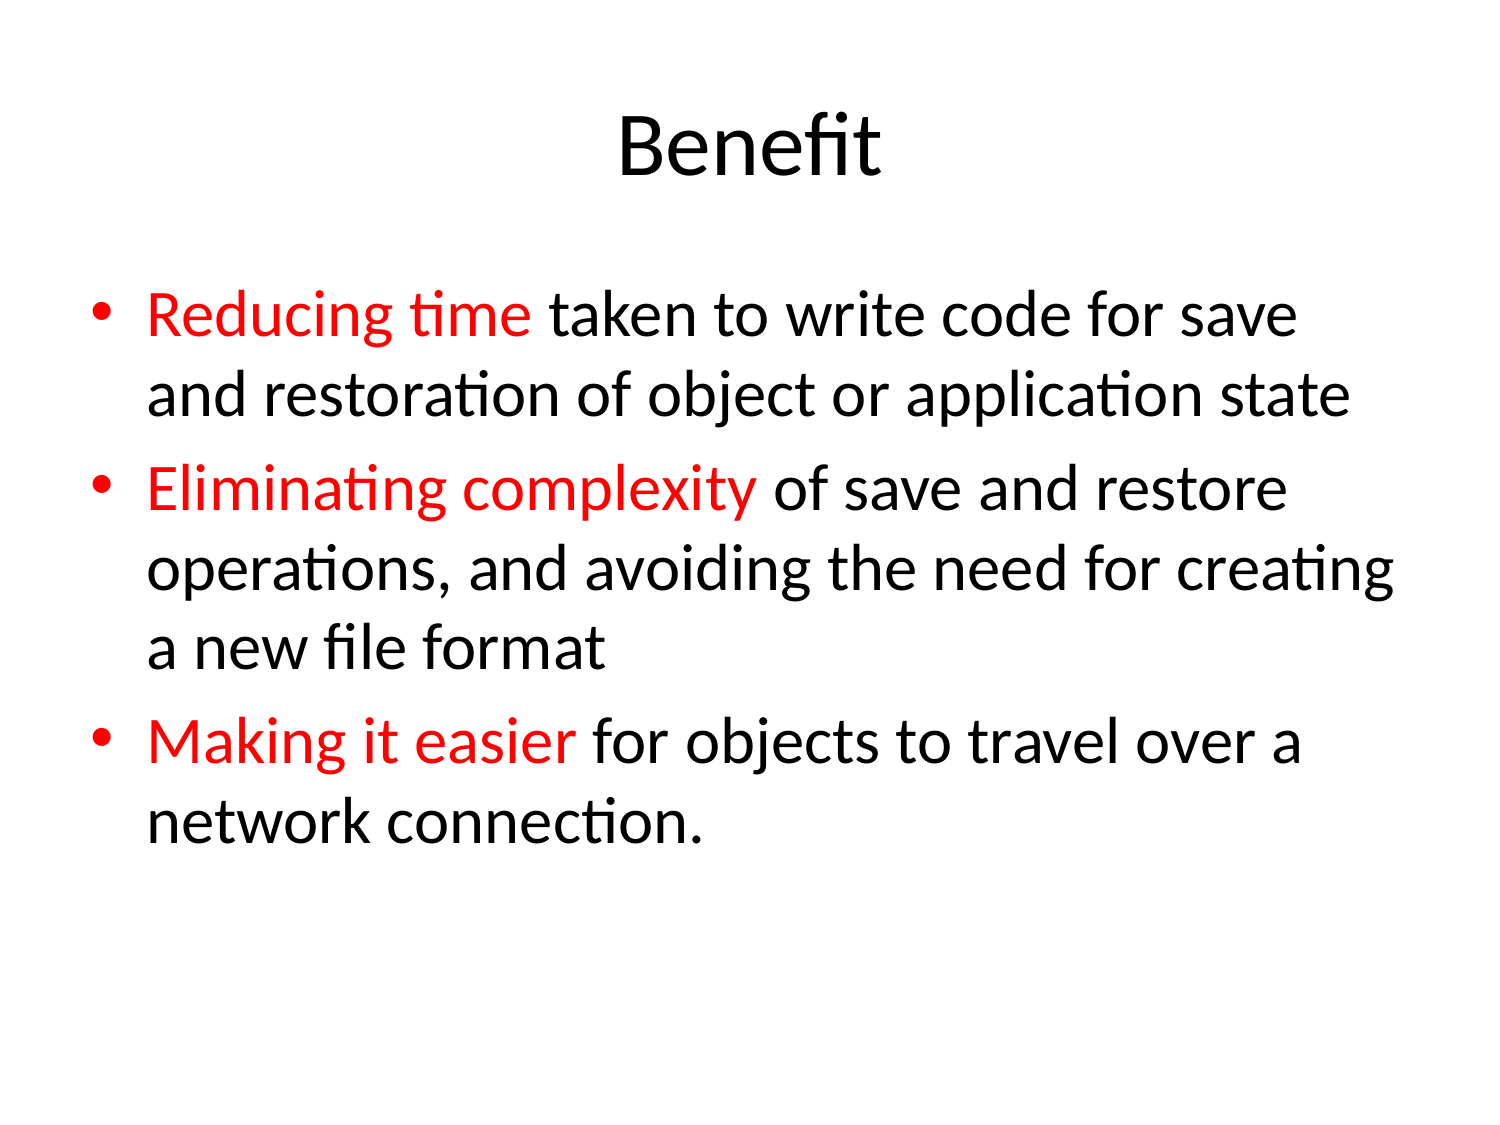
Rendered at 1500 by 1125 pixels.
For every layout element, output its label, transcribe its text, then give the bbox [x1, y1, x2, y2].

title Benefit [75, 45, 1425, 233]
list Reducing time taken to write code for save and restoration of object or application state Eliminating complexity of save and restore operations, and avoiding the need for creating a new file format Making it easier for objects to travel over a network connection. [75, 262, 1425, 1005]
